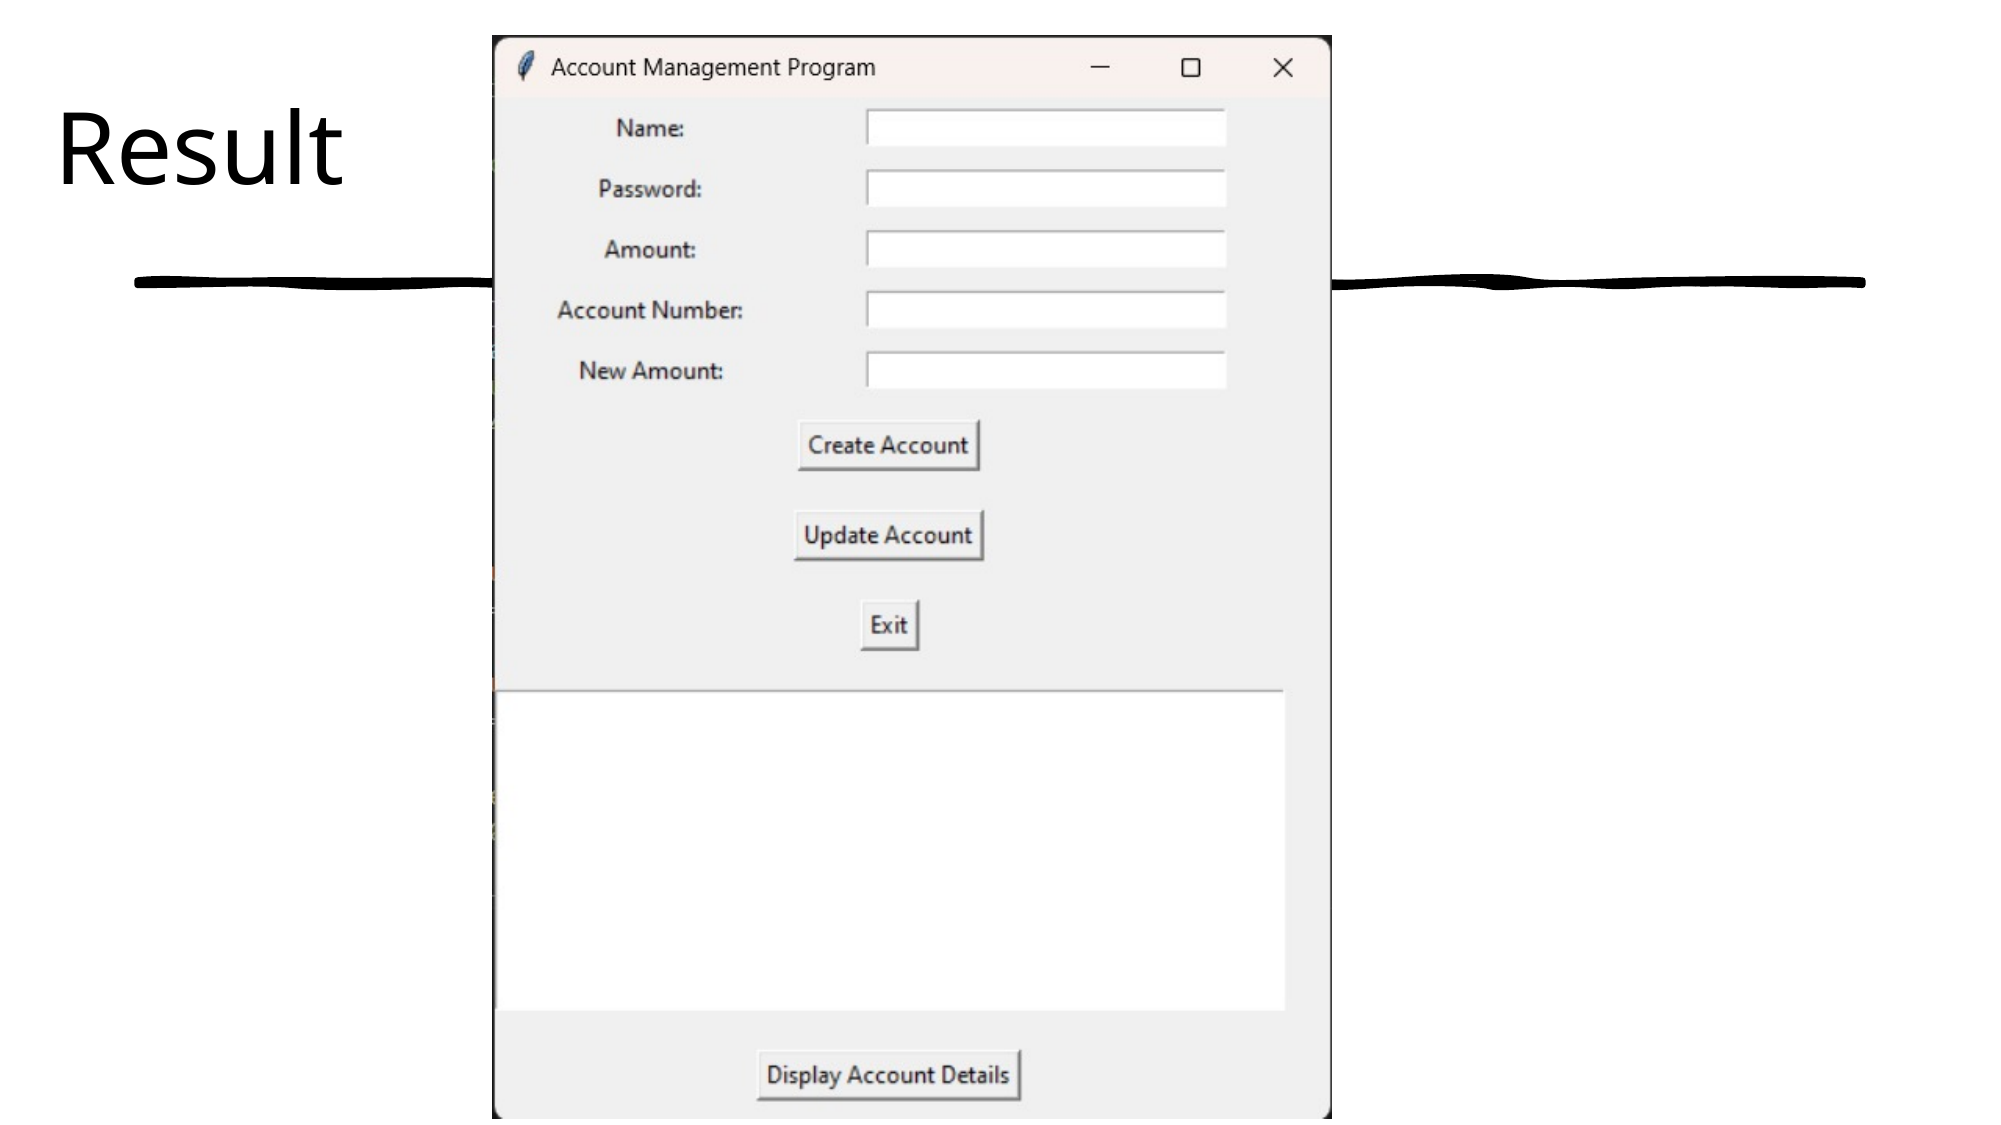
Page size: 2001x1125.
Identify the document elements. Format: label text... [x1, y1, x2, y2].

title Result [39, 35, 492, 254]
picture [492, 35, 1332, 1119]
